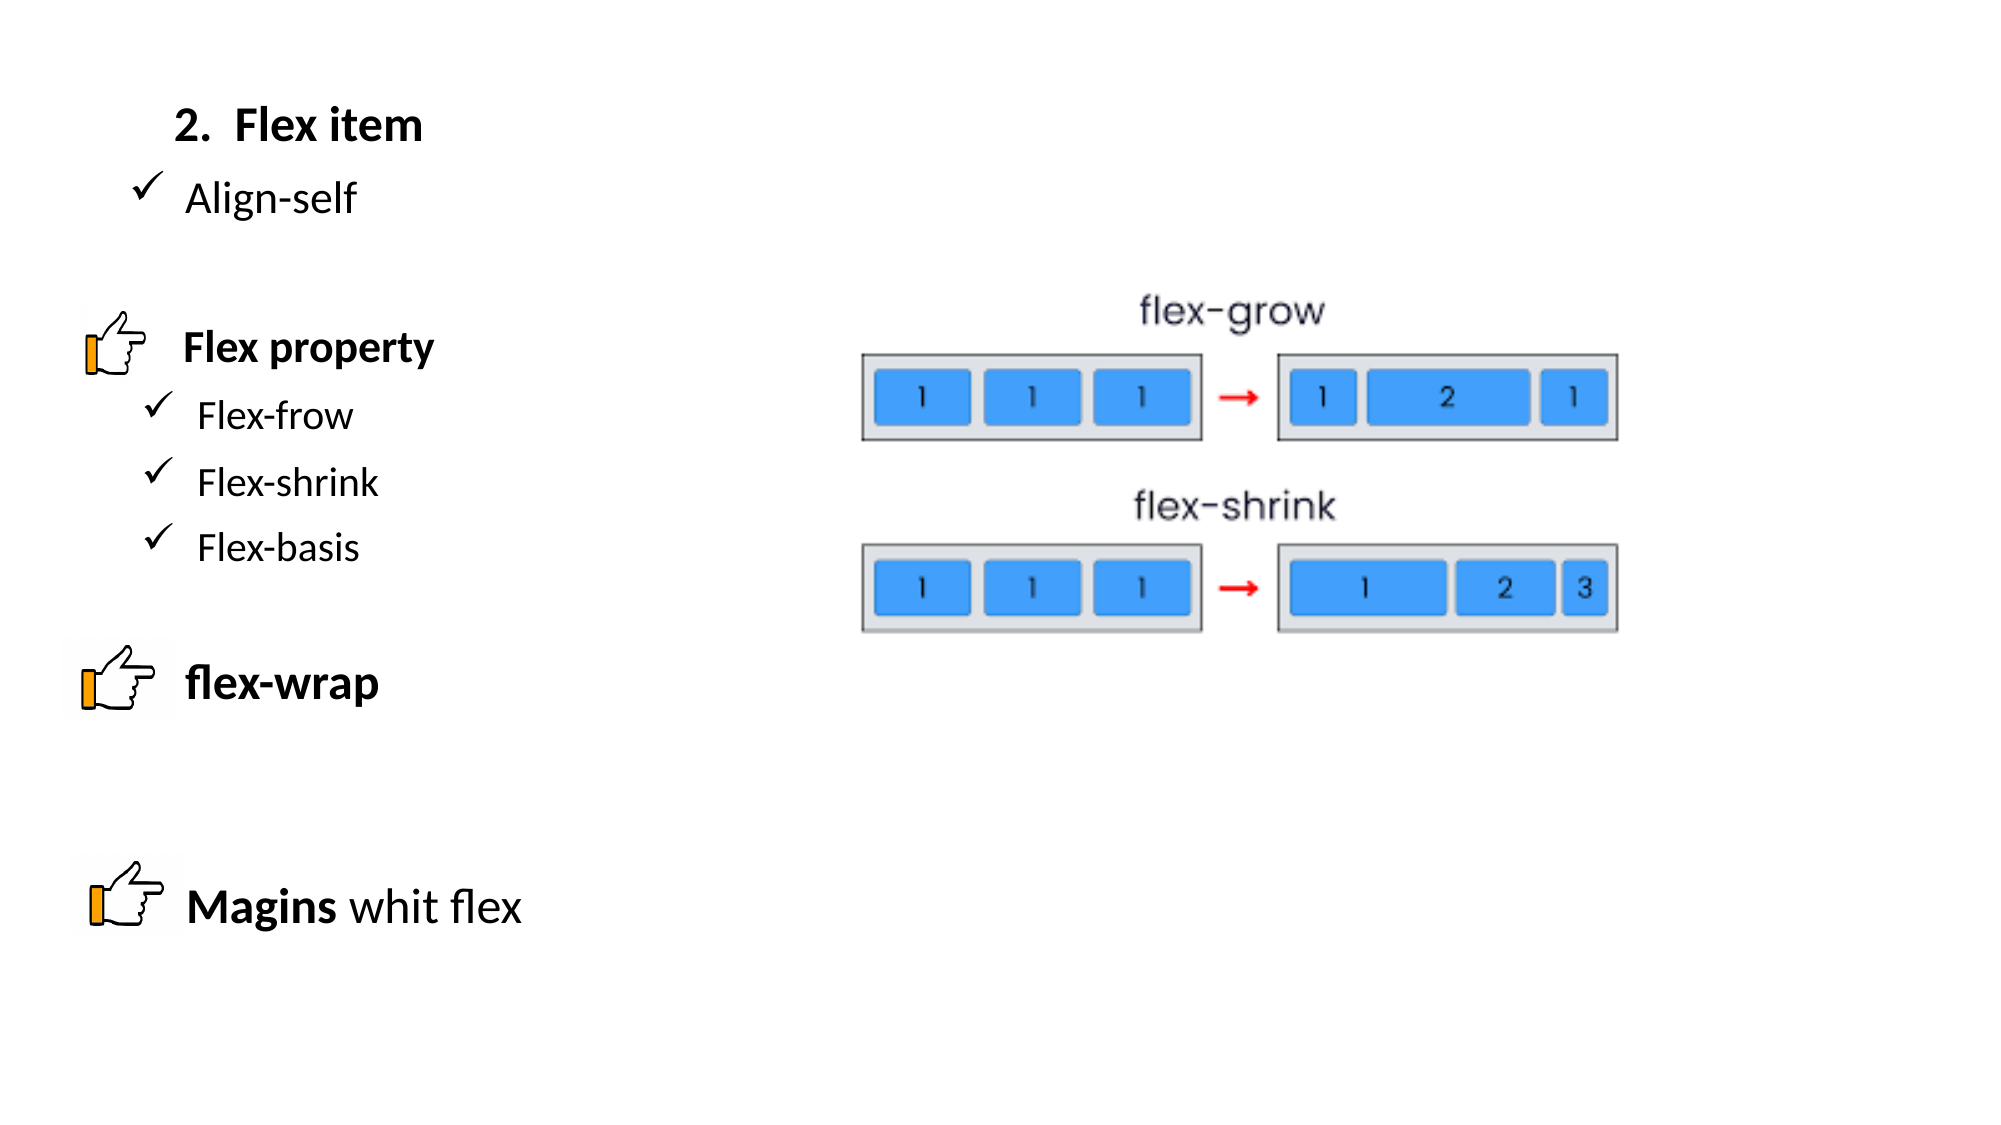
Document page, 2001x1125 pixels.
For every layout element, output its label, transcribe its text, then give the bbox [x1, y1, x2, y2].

picture [69, 302, 162, 383]
text_box Flex property Flex-frow Flex-shrink Flex-basis [126, 311, 717, 639]
picture [69, 852, 184, 934]
text_box Magins whit flex [126, 872, 695, 1041]
picture [835, 282, 1644, 669]
picture [61, 636, 175, 718]
text_box flex-wrap [113, 649, 717, 823]
text_box 2. Flex item Align-self [113, 91, 682, 293]
